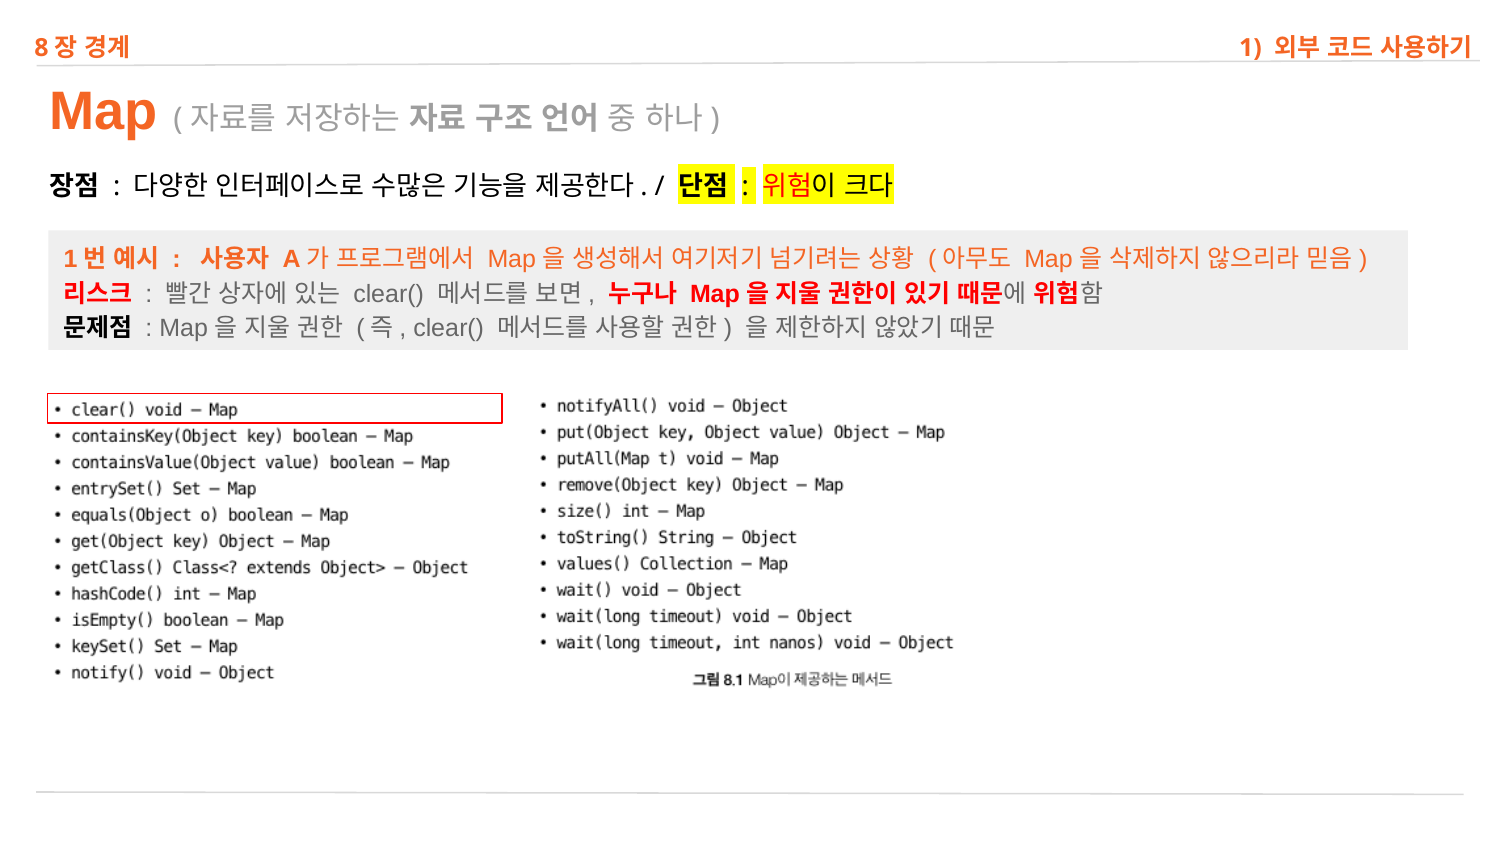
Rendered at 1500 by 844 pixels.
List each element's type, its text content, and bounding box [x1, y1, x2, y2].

text_box 장점 : 다양한 인터페이스로 수많은 기능을 제공한다. / 단점 : 위험이 크다 [34, 153, 1257, 217]
text_box 1번 예시 : 사용자 A가 프로그램에서 Map을 생성해서 여기저기 넘기려는 상황 (아무도 Map을 삭제하지 않으리라 믿음) 리스크 : 빨간 상자에 있는 clear() 메서드를 보면, 누구나 Map을 지울 권한이 있기 때문에 위험함 문제점 : Map을 지울 권한 (즉, clear() 메서드를 사용할 권한) 을 제한하지 않았기 때문 [48, 230, 1408, 350]
picture [25, 375, 1018, 714]
text_box 1) 외부 코드 사용하기 [995, 11, 1488, 77]
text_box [36, 60, 1481, 66]
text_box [35, 791, 1464, 795]
title Map (자료를 저장하는 자료 구조 언어 중 하나) [34, 74, 1313, 187]
text_box 8장 경계 [19, 11, 512, 77]
